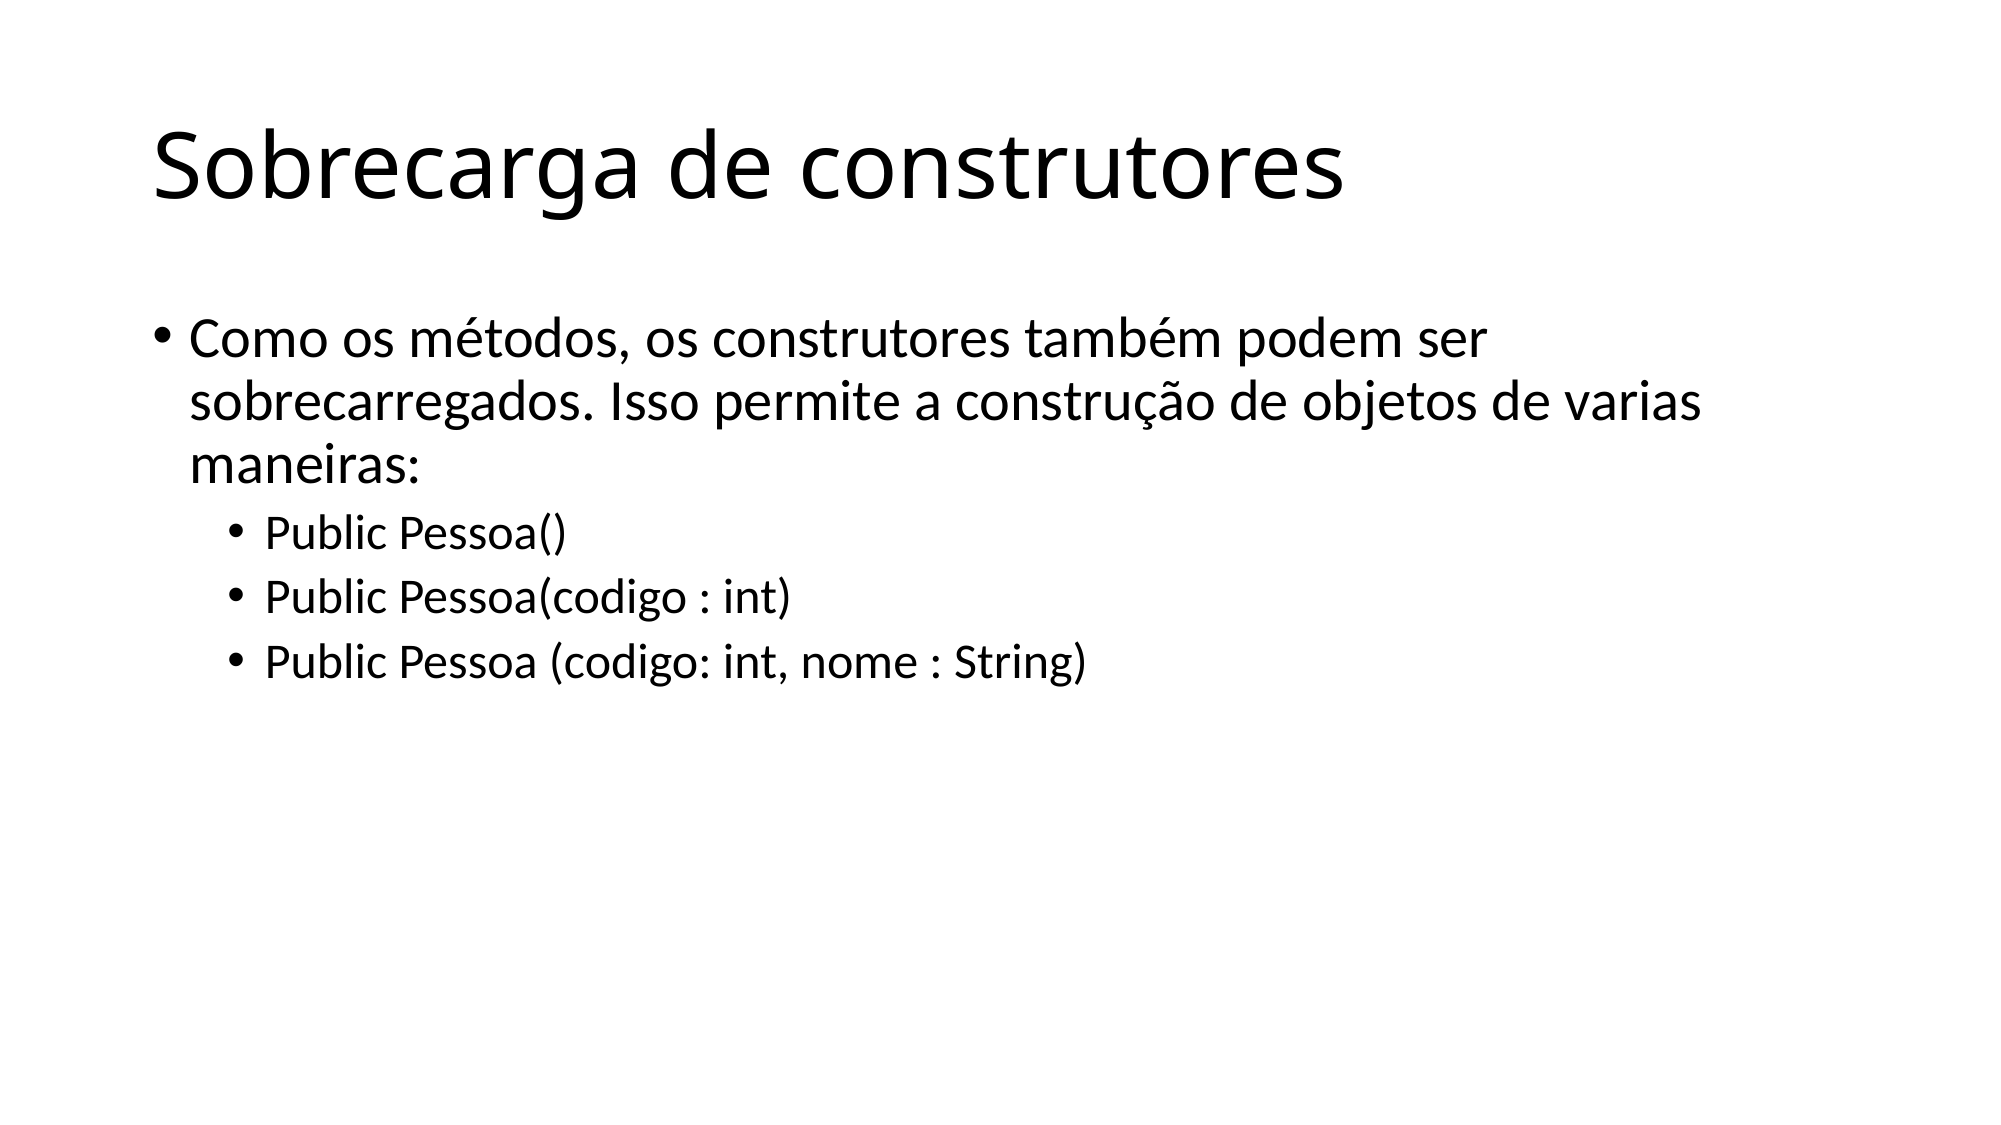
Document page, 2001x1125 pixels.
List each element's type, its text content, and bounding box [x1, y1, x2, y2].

list Como os métodos, os construtores também podem ser sobrecarregados. Isso permite a construção de objetos de varias maneiras: Public Pessoa() Public Pessoa(codigo : int) Public Pessoa (codigo: int, nome : String) [137, 299, 1863, 1014]
title Sobrecarga de construtores [137, 59, 1863, 278]
